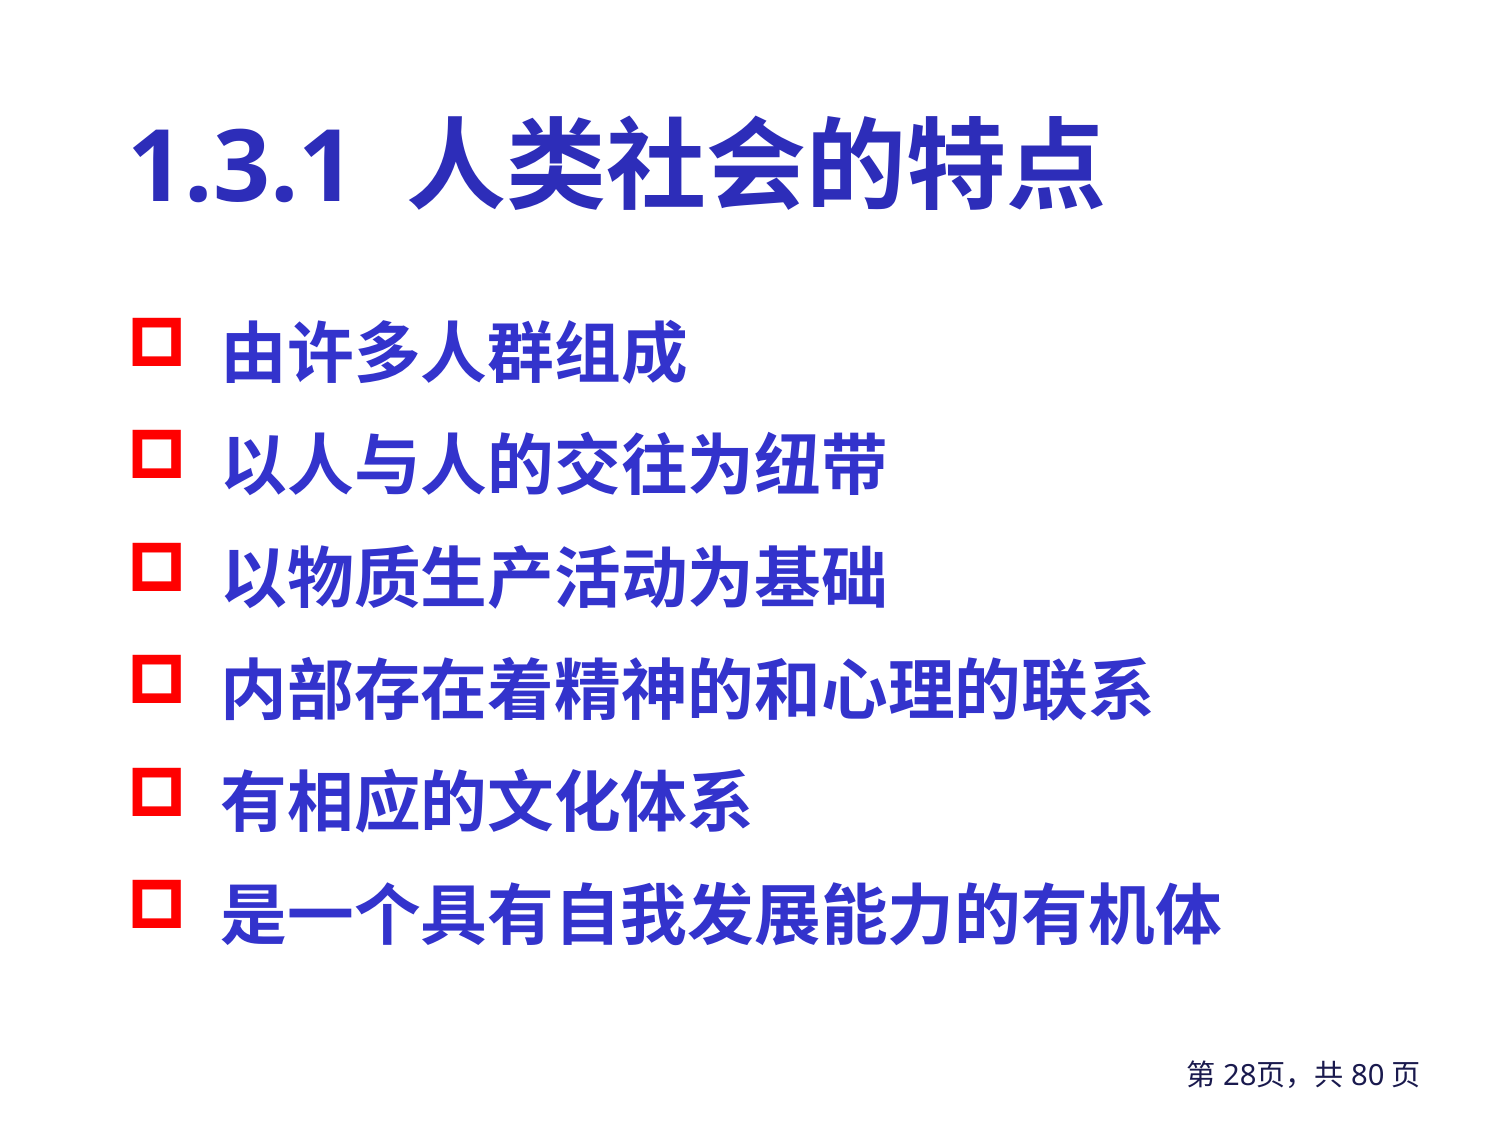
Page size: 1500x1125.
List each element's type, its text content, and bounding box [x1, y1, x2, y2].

text_box 第28页，共80页 [1171, 1048, 1485, 1124]
title 1.3.1 人类社会的特点 [112, 67, 1388, 256]
list 由许多人群组成 以人与人的交往为纽带 以物质生产活动为基础 内部存在着精神的和心理的联系 有相应的文化体系 是一个具有自我发展能力的有机体 [112, 271, 1388, 947]
